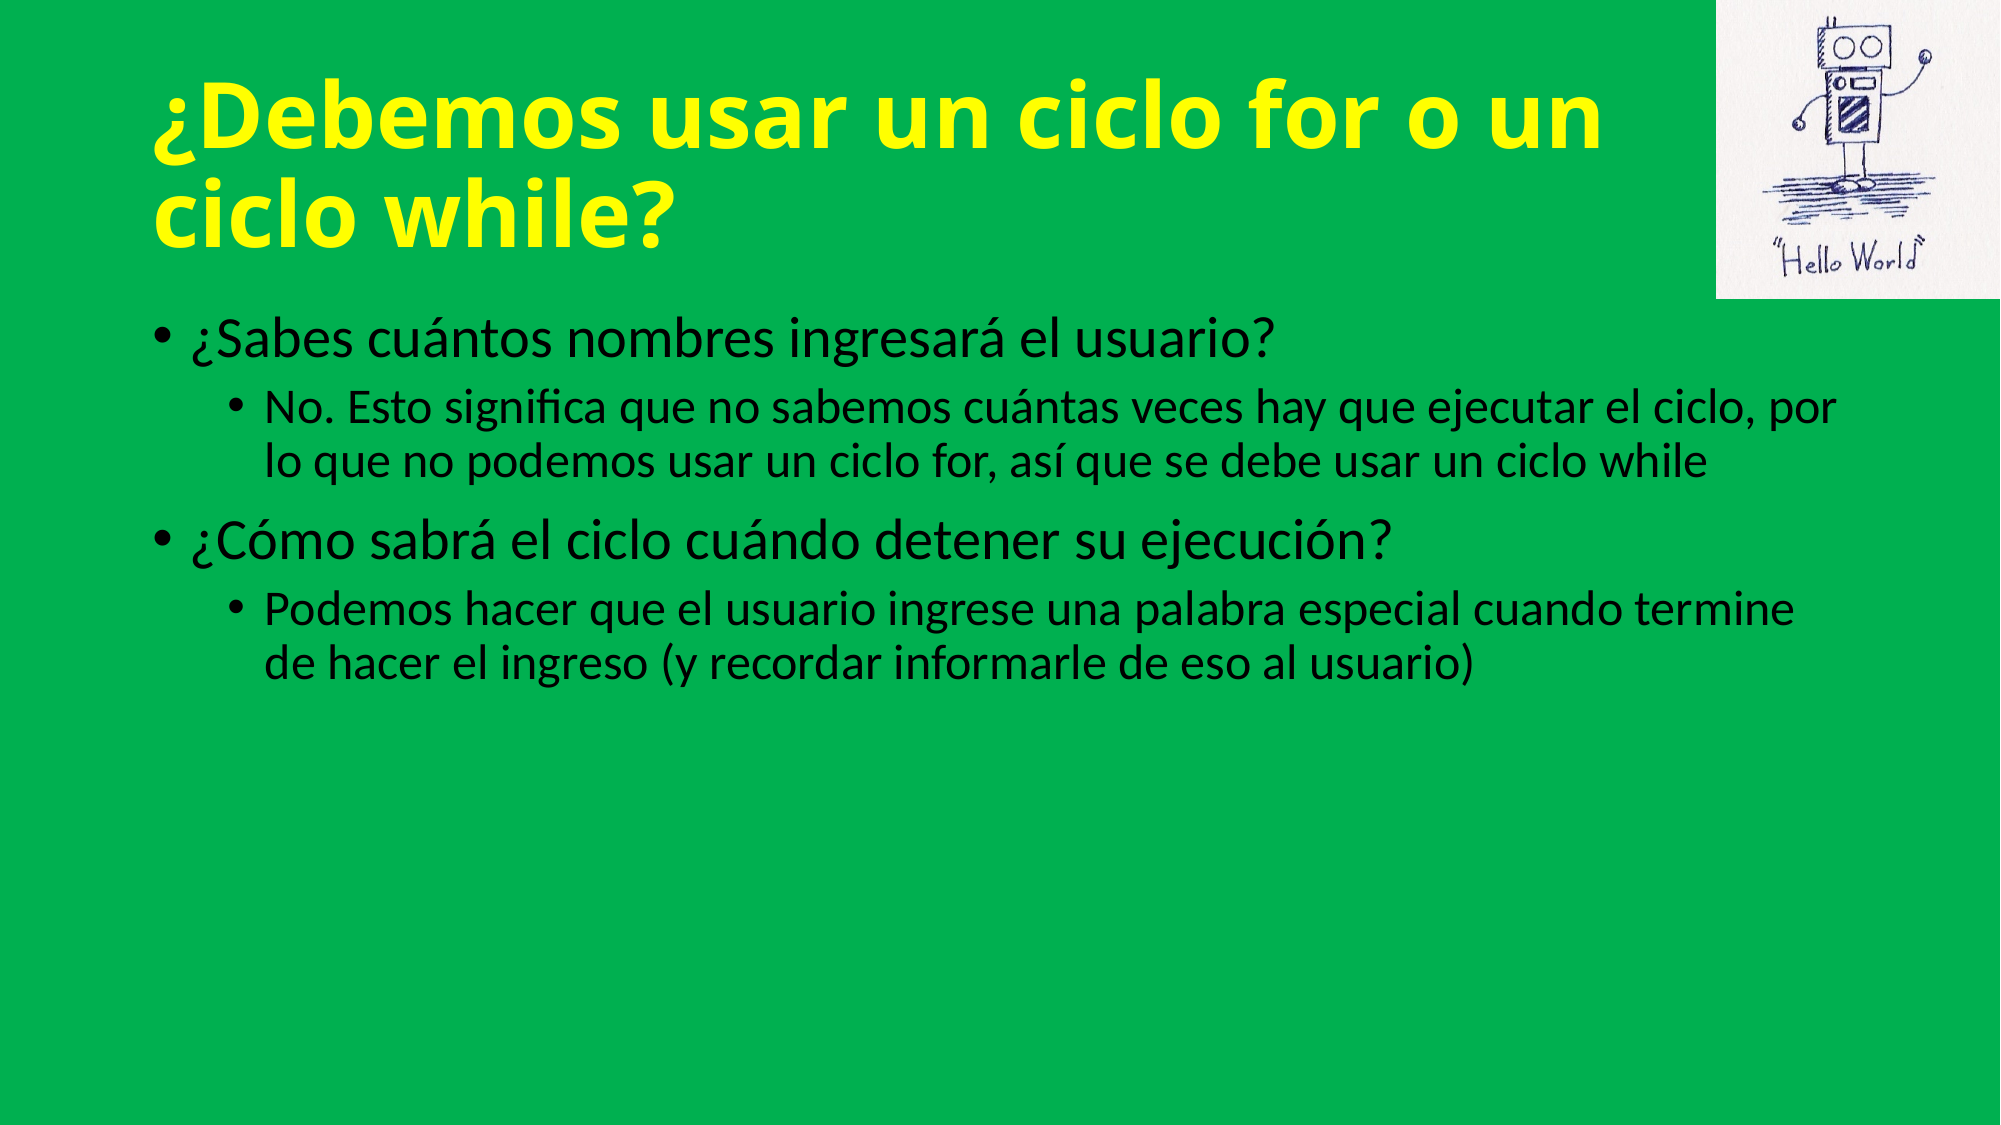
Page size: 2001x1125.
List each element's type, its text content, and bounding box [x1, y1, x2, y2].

picture [1716, 0, 2000, 299]
title ¿Debemos usar un ciclo for o un ciclo while? [137, 59, 1717, 278]
list ¿Sabes cuántos nombres ingresará el usuario? No. Esto significa que no sabemos cuántas veces hay que ejecutar el ciclo, por lo que no podemos usar un ciclo for, así que se debe usar un ciclo while ¿Cómo sabrá el ciclo cuándo detener su ejecución? Podemos hacer que el usuario ingrese una palabra especial cuando termine de hacer el ingreso (y recordar informarle de eso al usuario) [137, 299, 1863, 1014]
